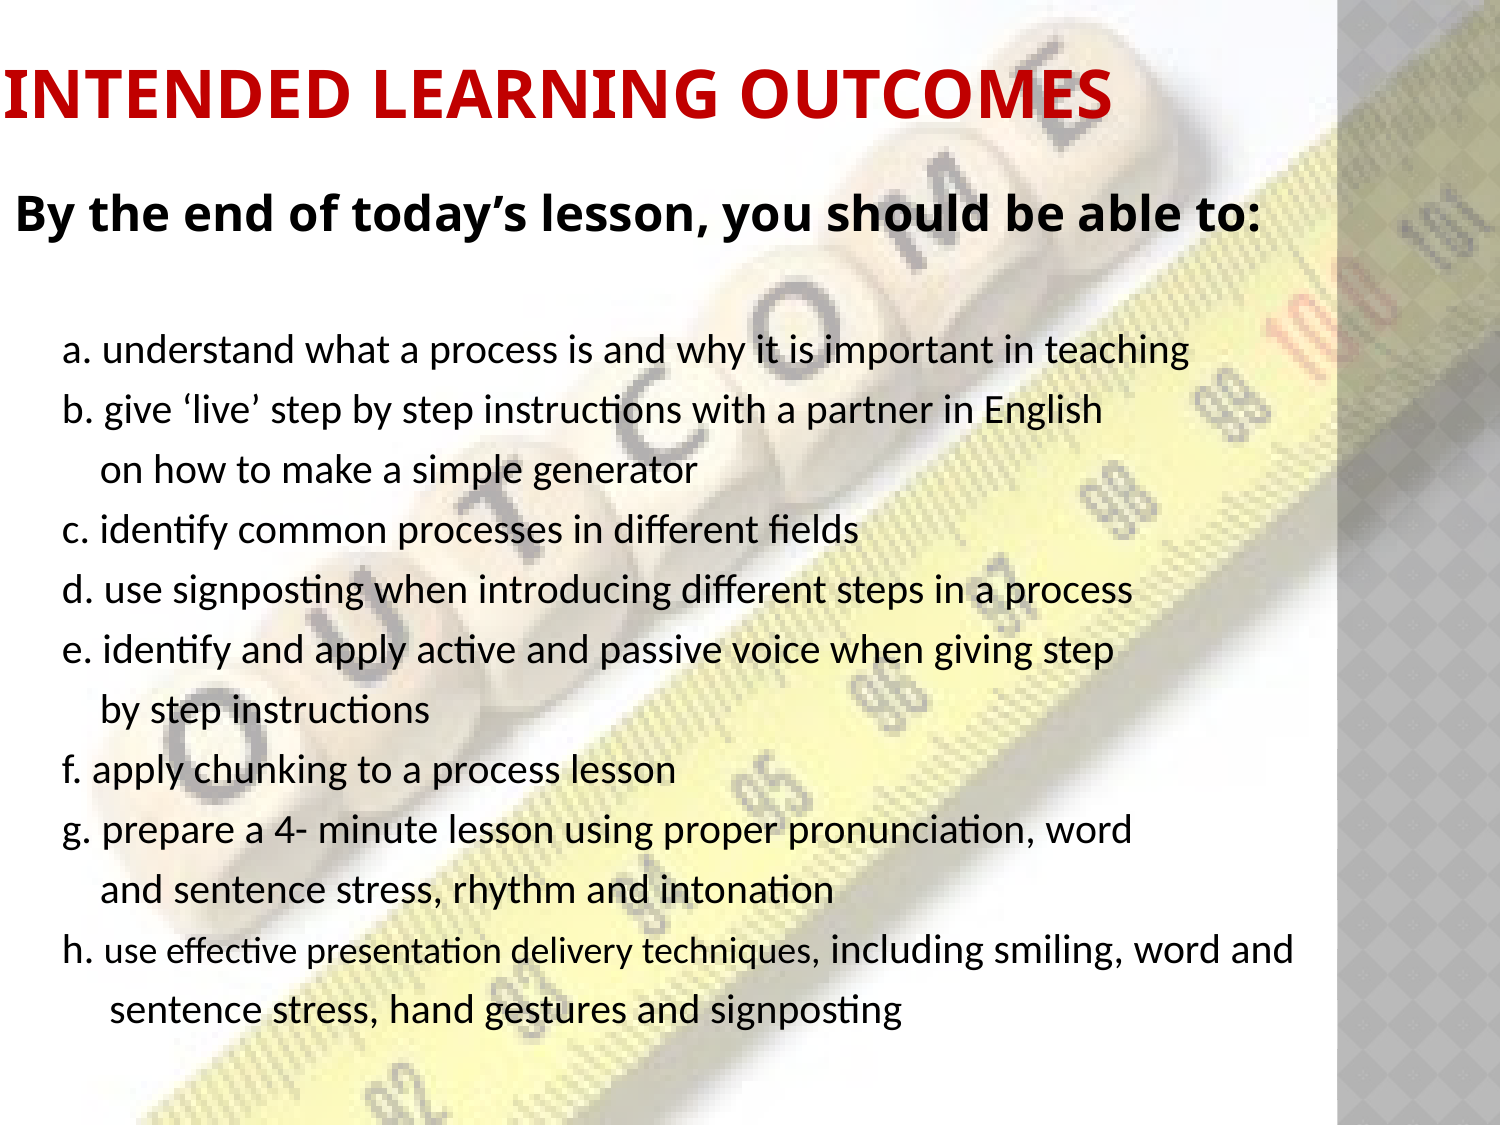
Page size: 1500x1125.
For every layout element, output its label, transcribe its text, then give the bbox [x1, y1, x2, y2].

title Intended Learning Outcomes [0, 34, 1184, 132]
list By the end of today’s lesson, you should be able to: a. understand what a process is and why it is important in teaching b. give ‘live’ step by step instructions with a partner in English on how to make a simple generator c. identify common processes in different fields d. use signposting when introducing different steps in a process e. identify and apply active and passive voice when giving step by step instructions f. apply chunking to a process lesson g. prepare a 4- minute lesson using proper pronunciation, word and sentence stress, rhythm and intonation h. use effective presentation delivery techniques, including smiling, word and sentence stress, hand gestures and signposting [0, 174, 1388, 1075]
